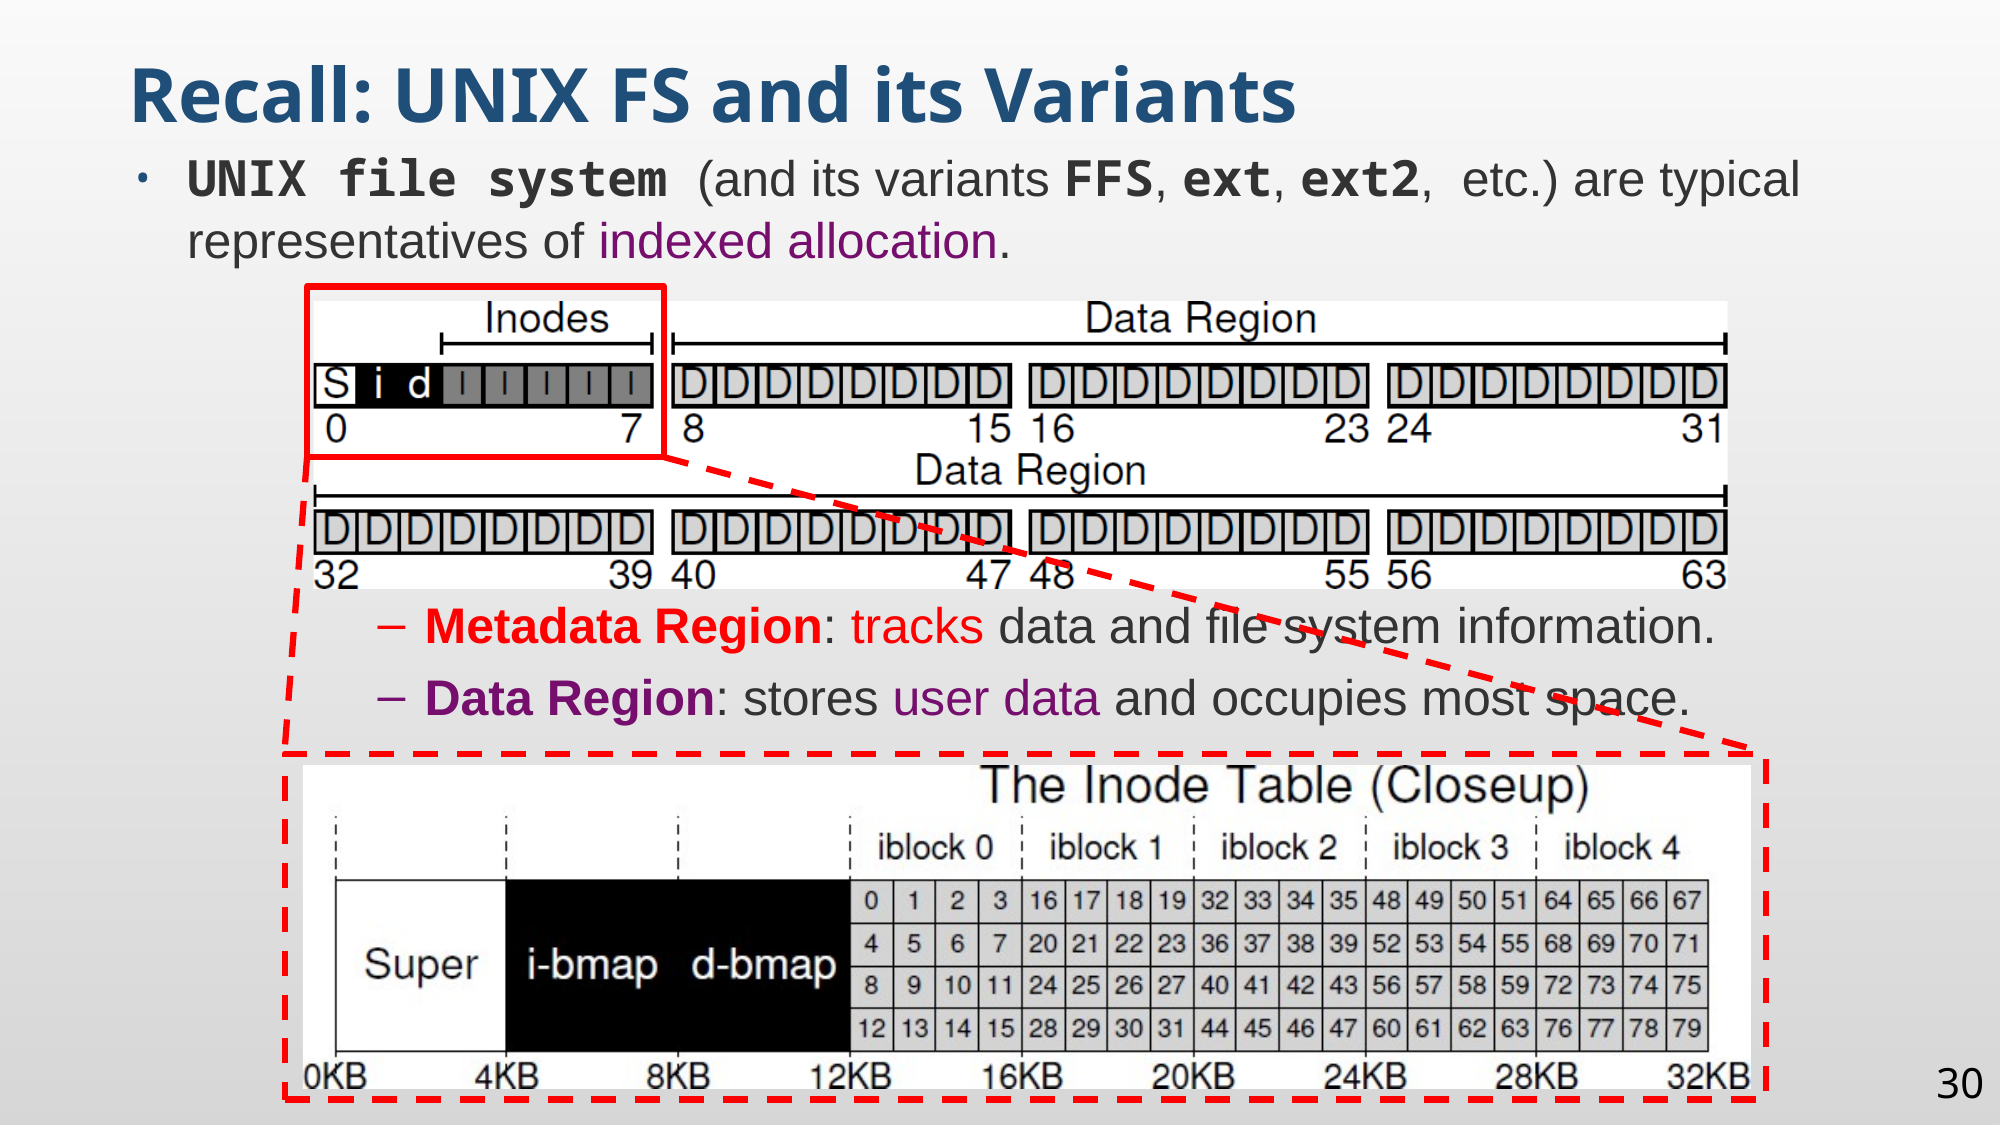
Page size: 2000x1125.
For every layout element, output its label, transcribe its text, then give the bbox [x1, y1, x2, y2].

text_box [665, 301, 1728, 589]
text_box Metadata Region: tracks data and file system information. Data Region: stores user data and occupies most space. [375, 589, 1663, 726]
text_box [284, 753, 1766, 1100]
text_box [306, 286, 665, 458]
text_box Recall: UNIX FS and its Variants [113, 30, 1810, 138]
text_box Metadata Region: tracks data and file system information. Data Region: stores user data and occupies most space. [1160, 589, 1721, 726]
text_box 30 [1922, 1070, 2000, 1101]
list UNIX file system (and its variants FFS, ext, ext2, etc.) are typical representatives of indexed allocation. [113, 138, 1922, 1101]
text_box [313, 458, 1152, 589]
